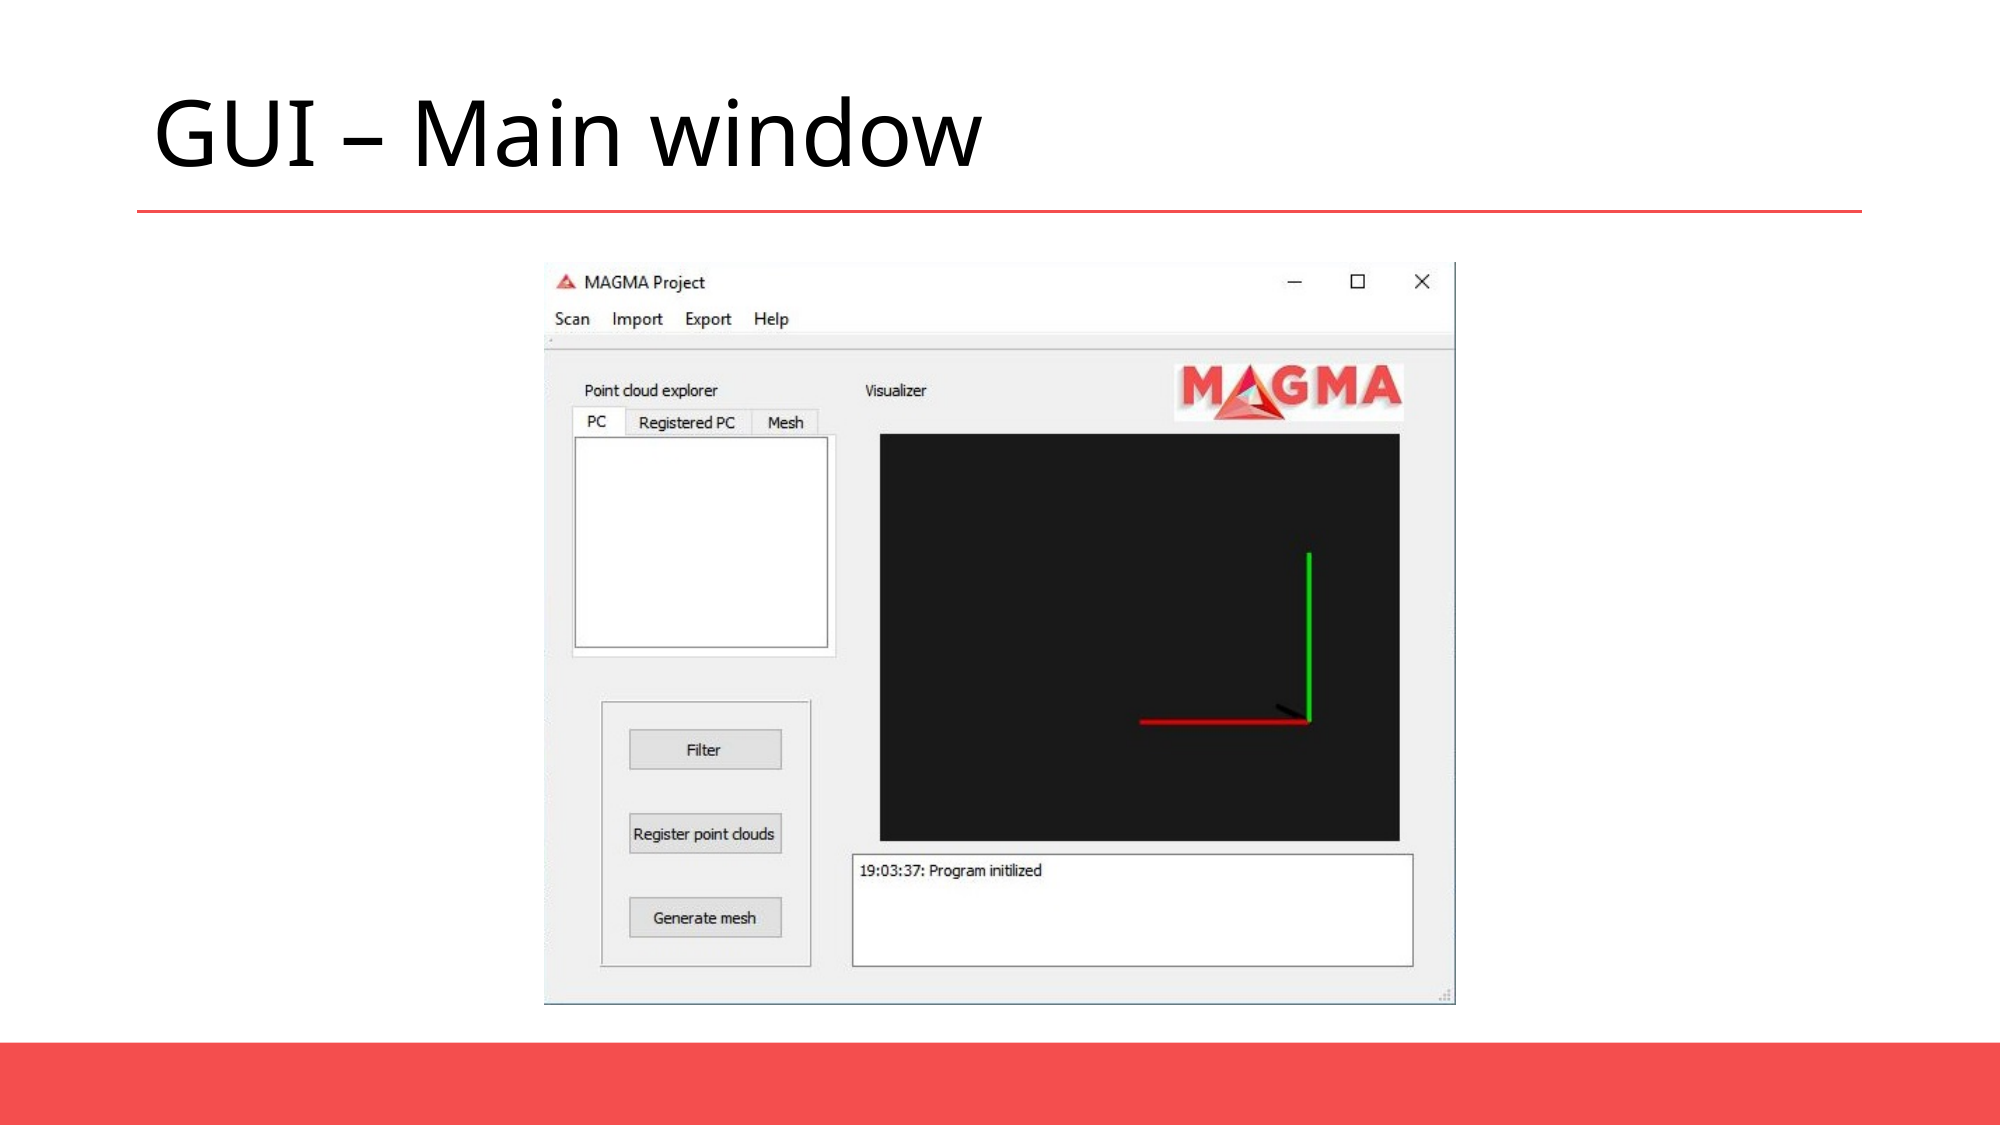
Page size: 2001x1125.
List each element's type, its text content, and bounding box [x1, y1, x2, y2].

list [544, 262, 1456, 1005]
title GUI – Main window [137, 59, 1863, 214]
